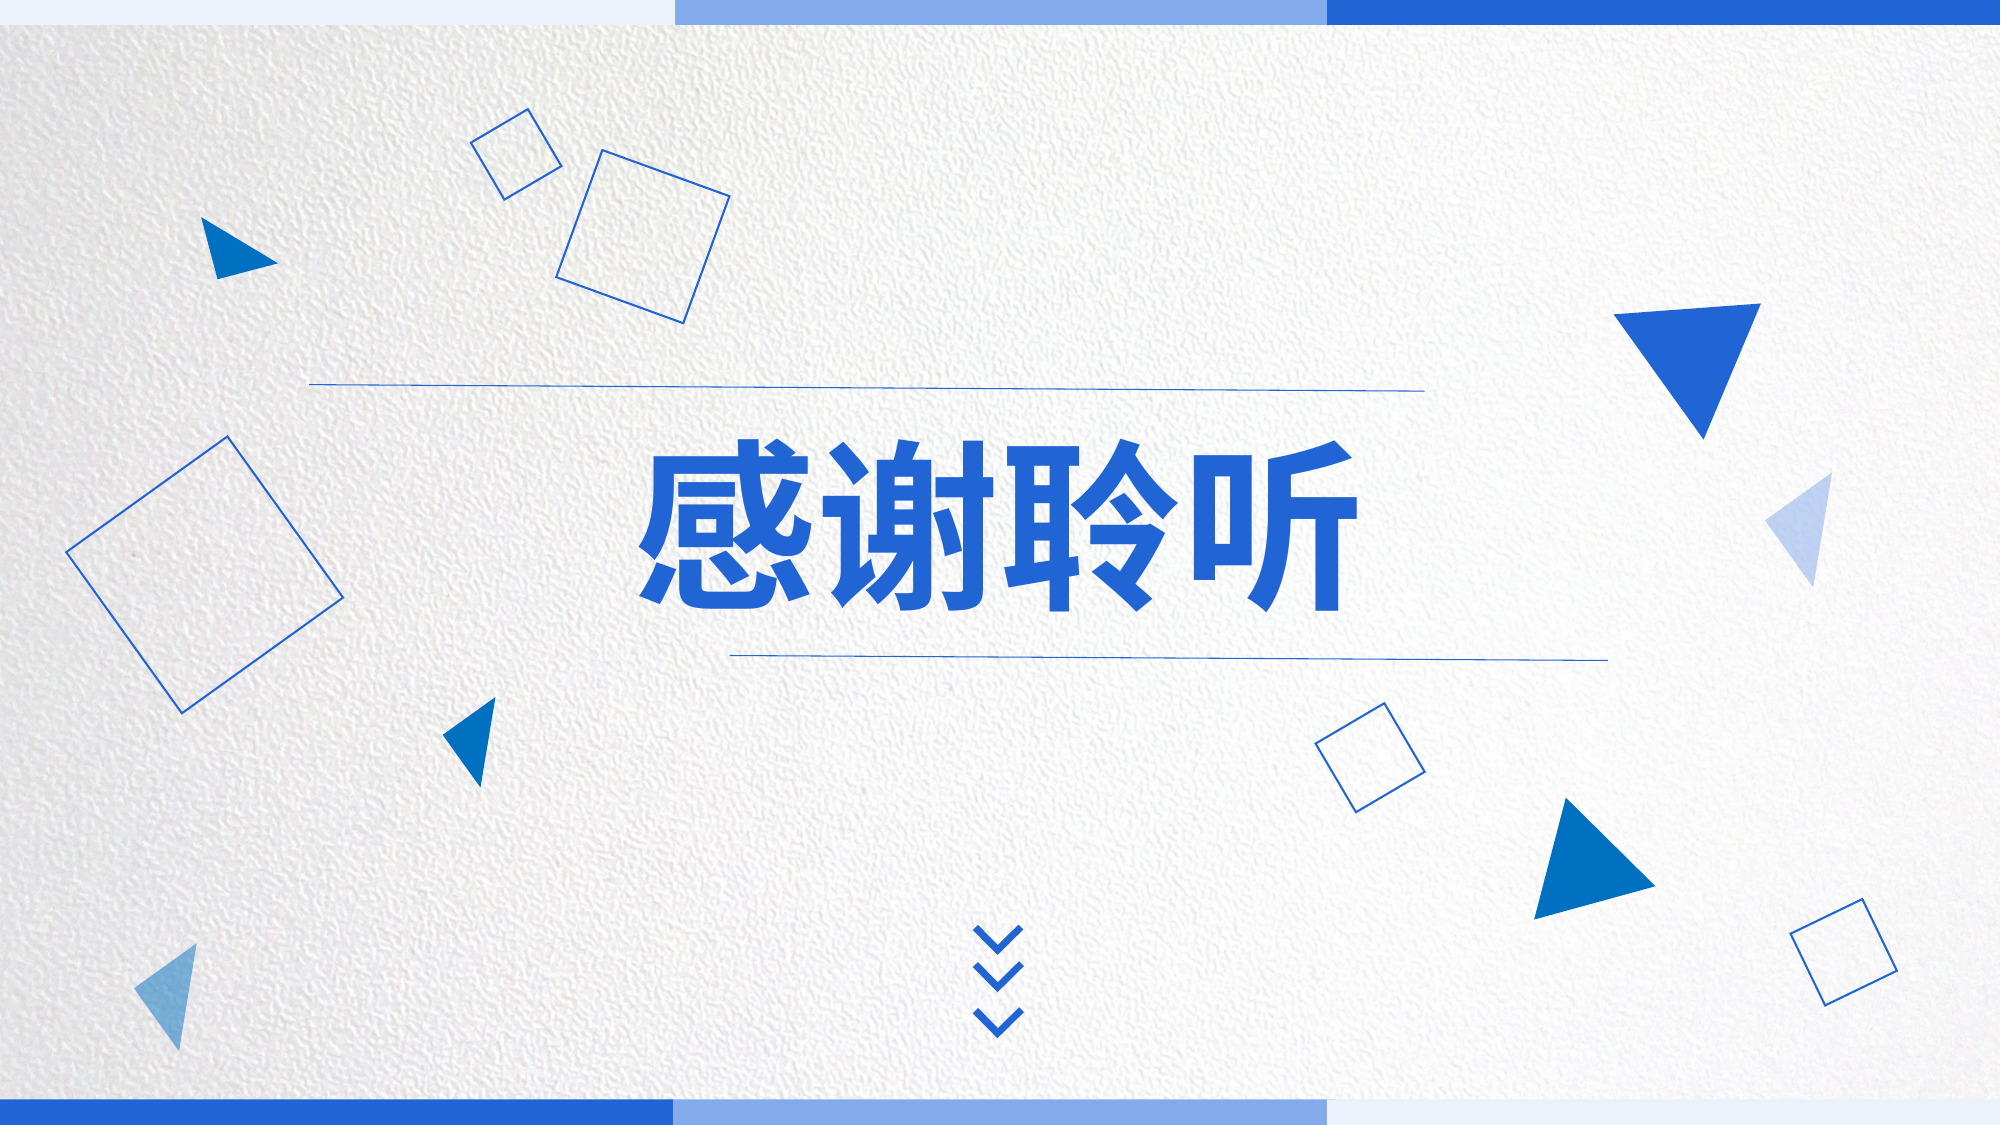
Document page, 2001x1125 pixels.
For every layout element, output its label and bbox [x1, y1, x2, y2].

text_box [482, 121, 1410, 208]
picture [0, 0, 2000, 1125]
text_box [979, 912, 1017, 1031]
text_box [208, 208, 1644, 905]
